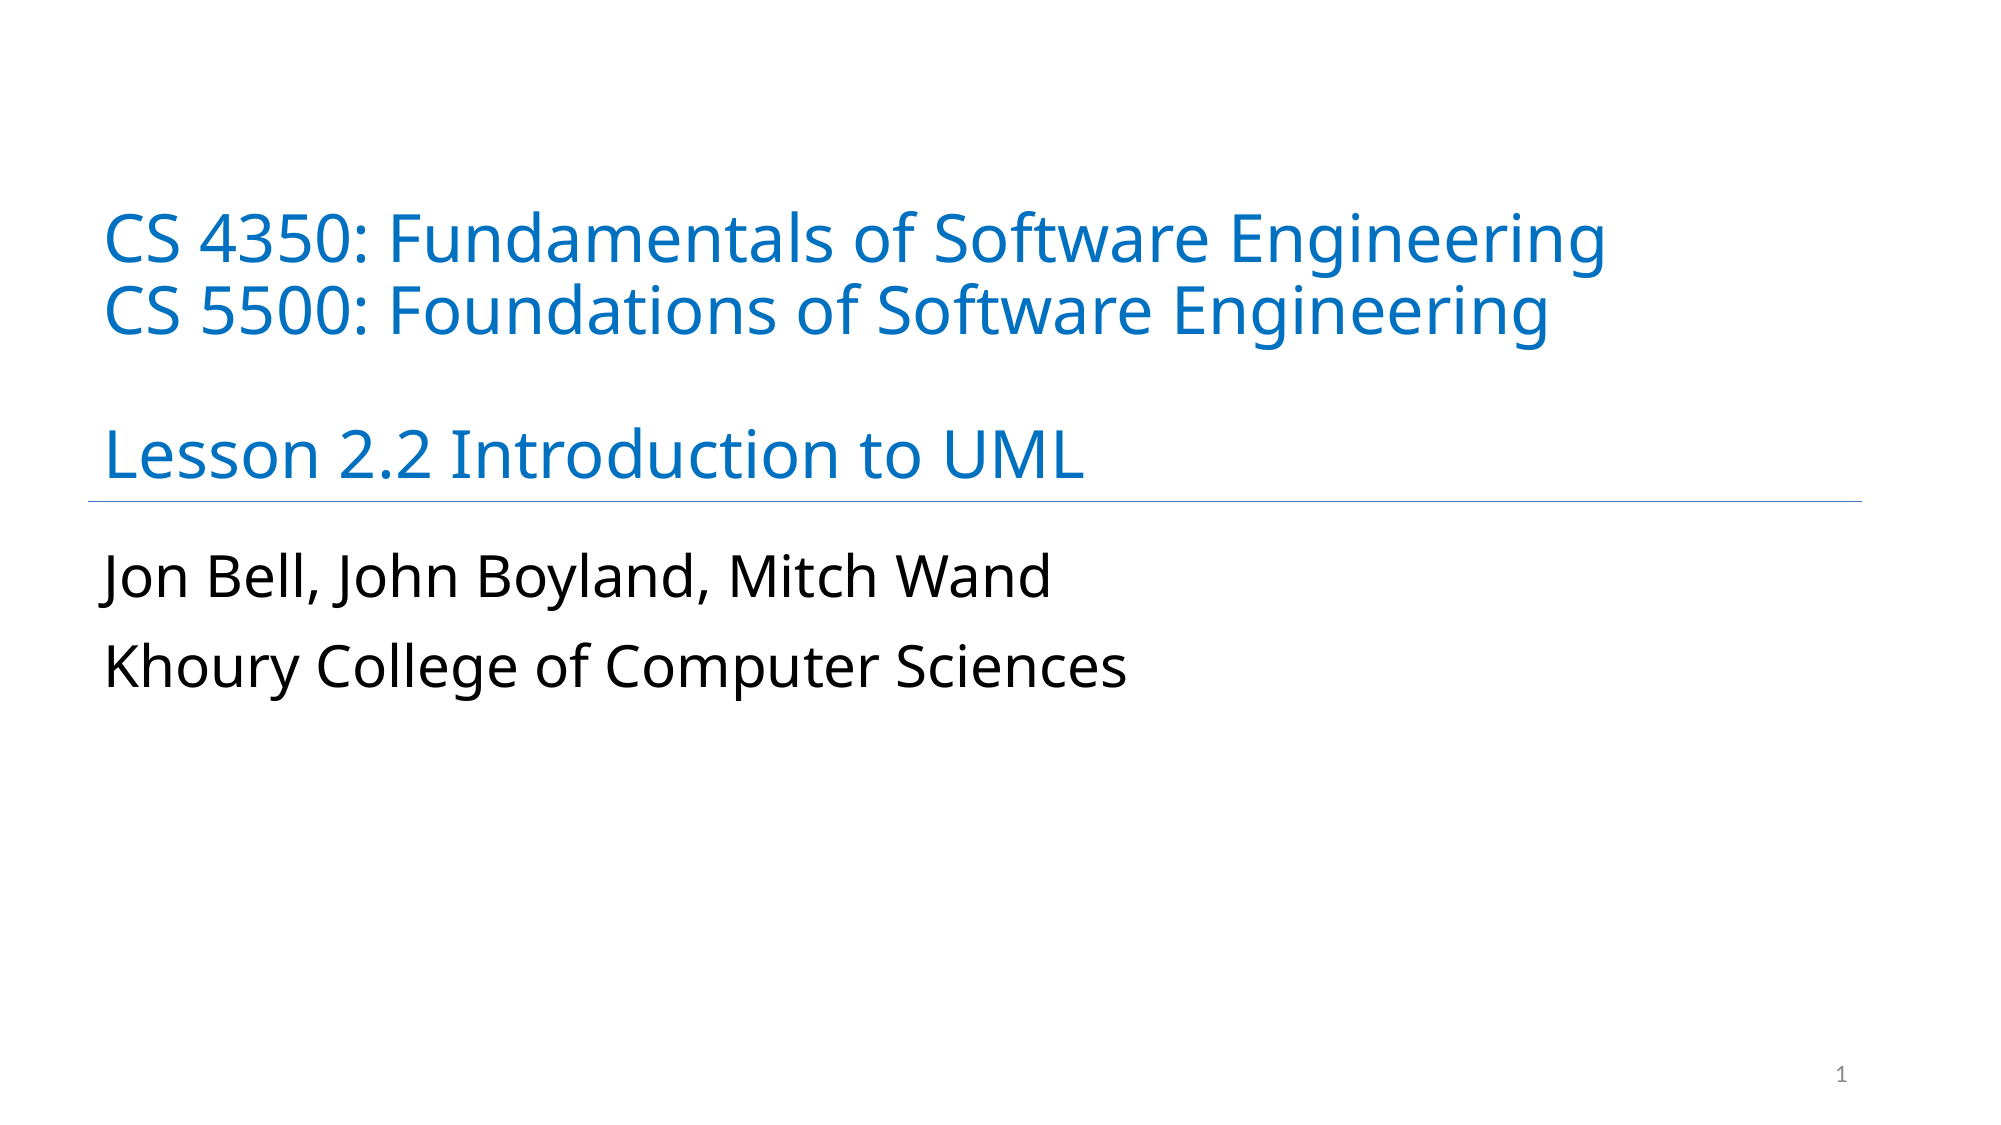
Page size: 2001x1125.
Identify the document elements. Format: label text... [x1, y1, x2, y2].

title CS 4350: Fundamentals of Software Engineering CS 5500: Foundations of Software Engineering Lesson 2.2 Introduction to UML [88, 109, 1863, 501]
slide_number 1 [1412, 1042, 1863, 1103]
subtitle Jon Bell, John Boyland, Mitch Wand Khoury College of Computer Sciences [88, 531, 1750, 803]
